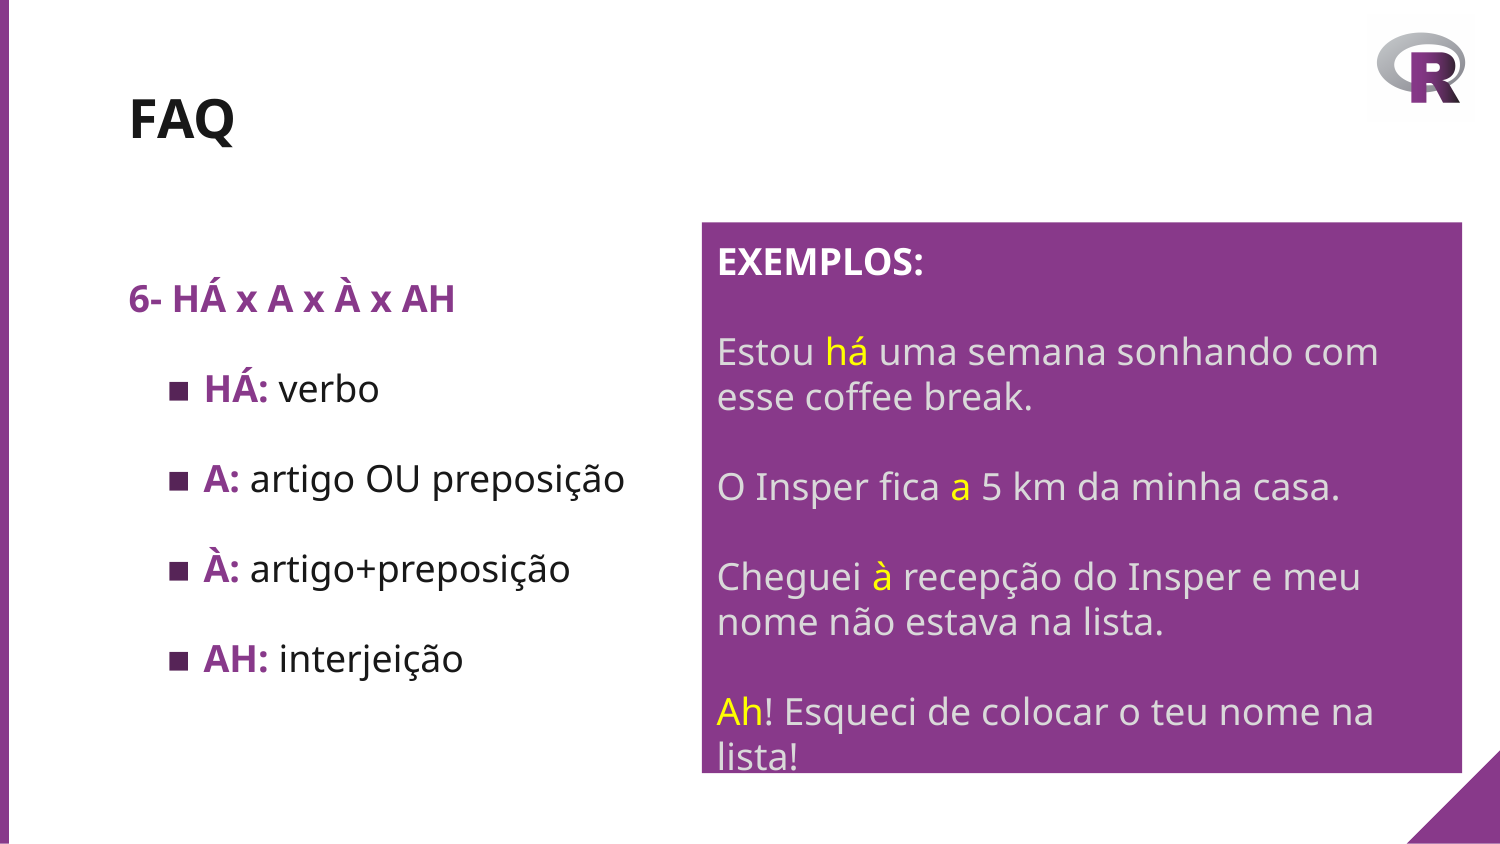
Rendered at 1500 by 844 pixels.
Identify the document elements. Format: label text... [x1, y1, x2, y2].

picture [1367, 14, 1475, 122]
text_box EXEMPLOS: Estou há uma semana sonhando com esse coffee break. O Insper fica a 5 km da minha casa. Cheguei à recepção do Insper e meu nome não estava na lista. Ah! Esqueci de colocar o teu nome na lista! [701, 222, 1463, 774]
list 6- HÁ x A x À x AH HÁ: verbo A: artigo OU preposição À: artigo+preposição AH: interjeição [113, 259, 1393, 788]
title FAQ [113, 69, 643, 210]
